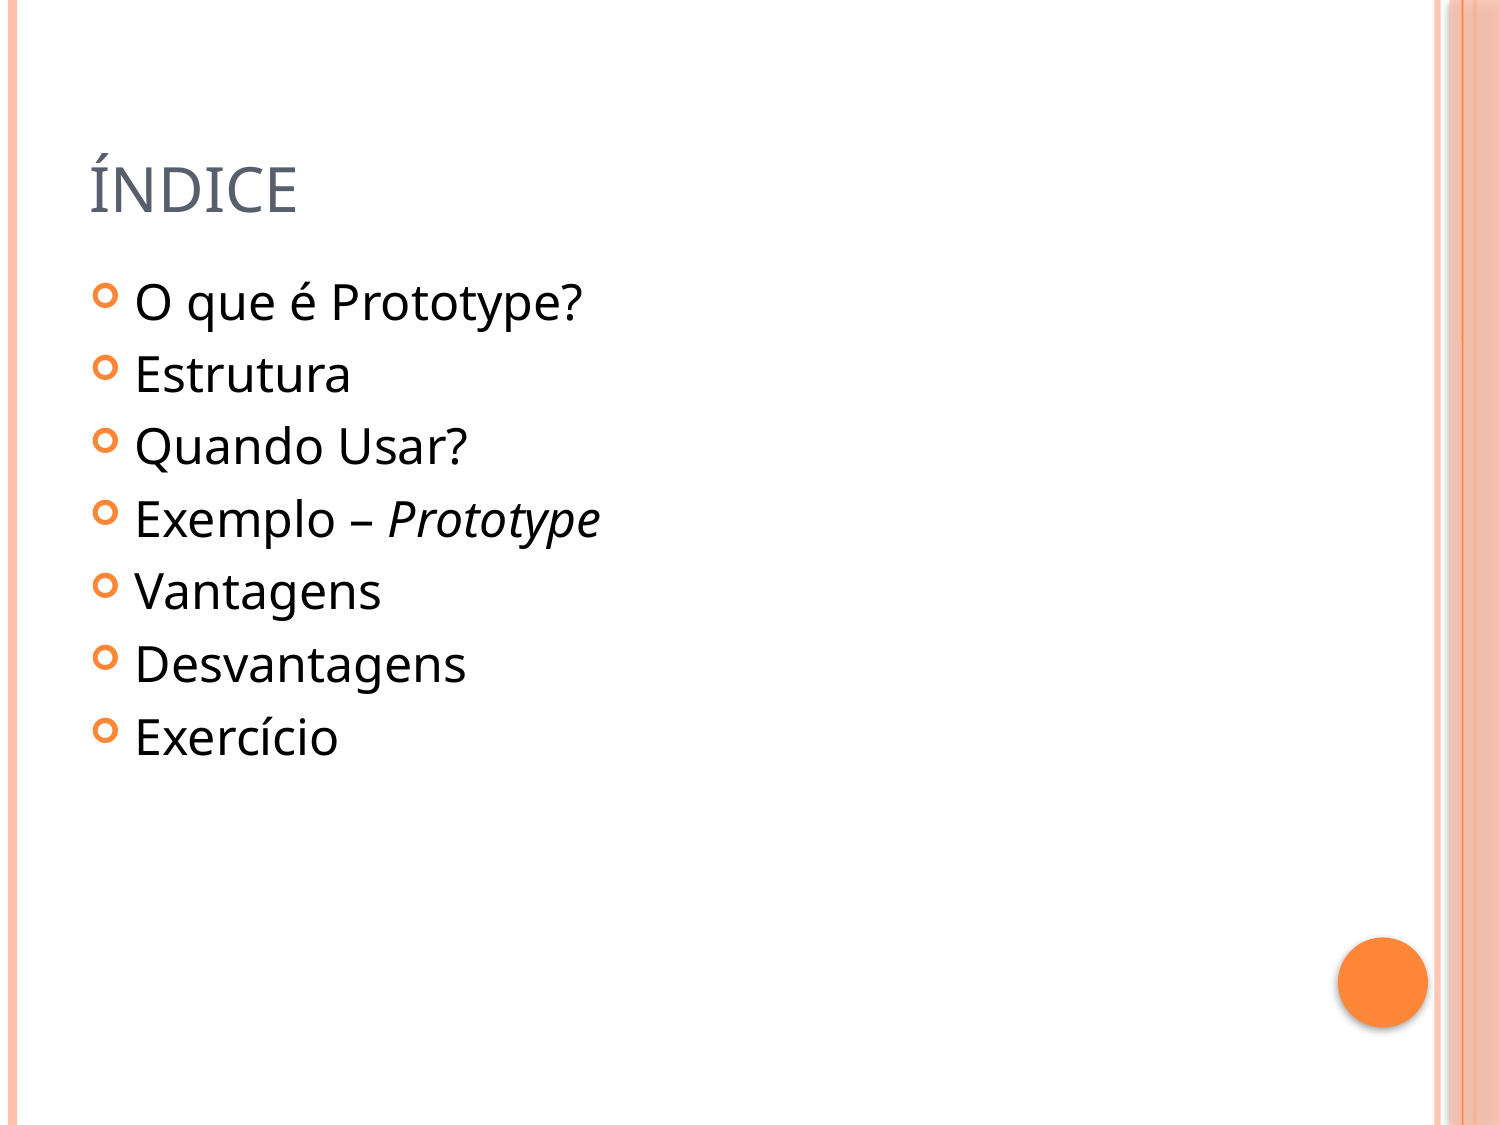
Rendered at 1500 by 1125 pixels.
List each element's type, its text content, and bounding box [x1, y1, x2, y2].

list O que é Prototype? Estrutura Quando Usar? Exemplo – Prototype Vantagens Desvantagens Exercício [75, 262, 1300, 1062]
title índice [75, 45, 1300, 233]
